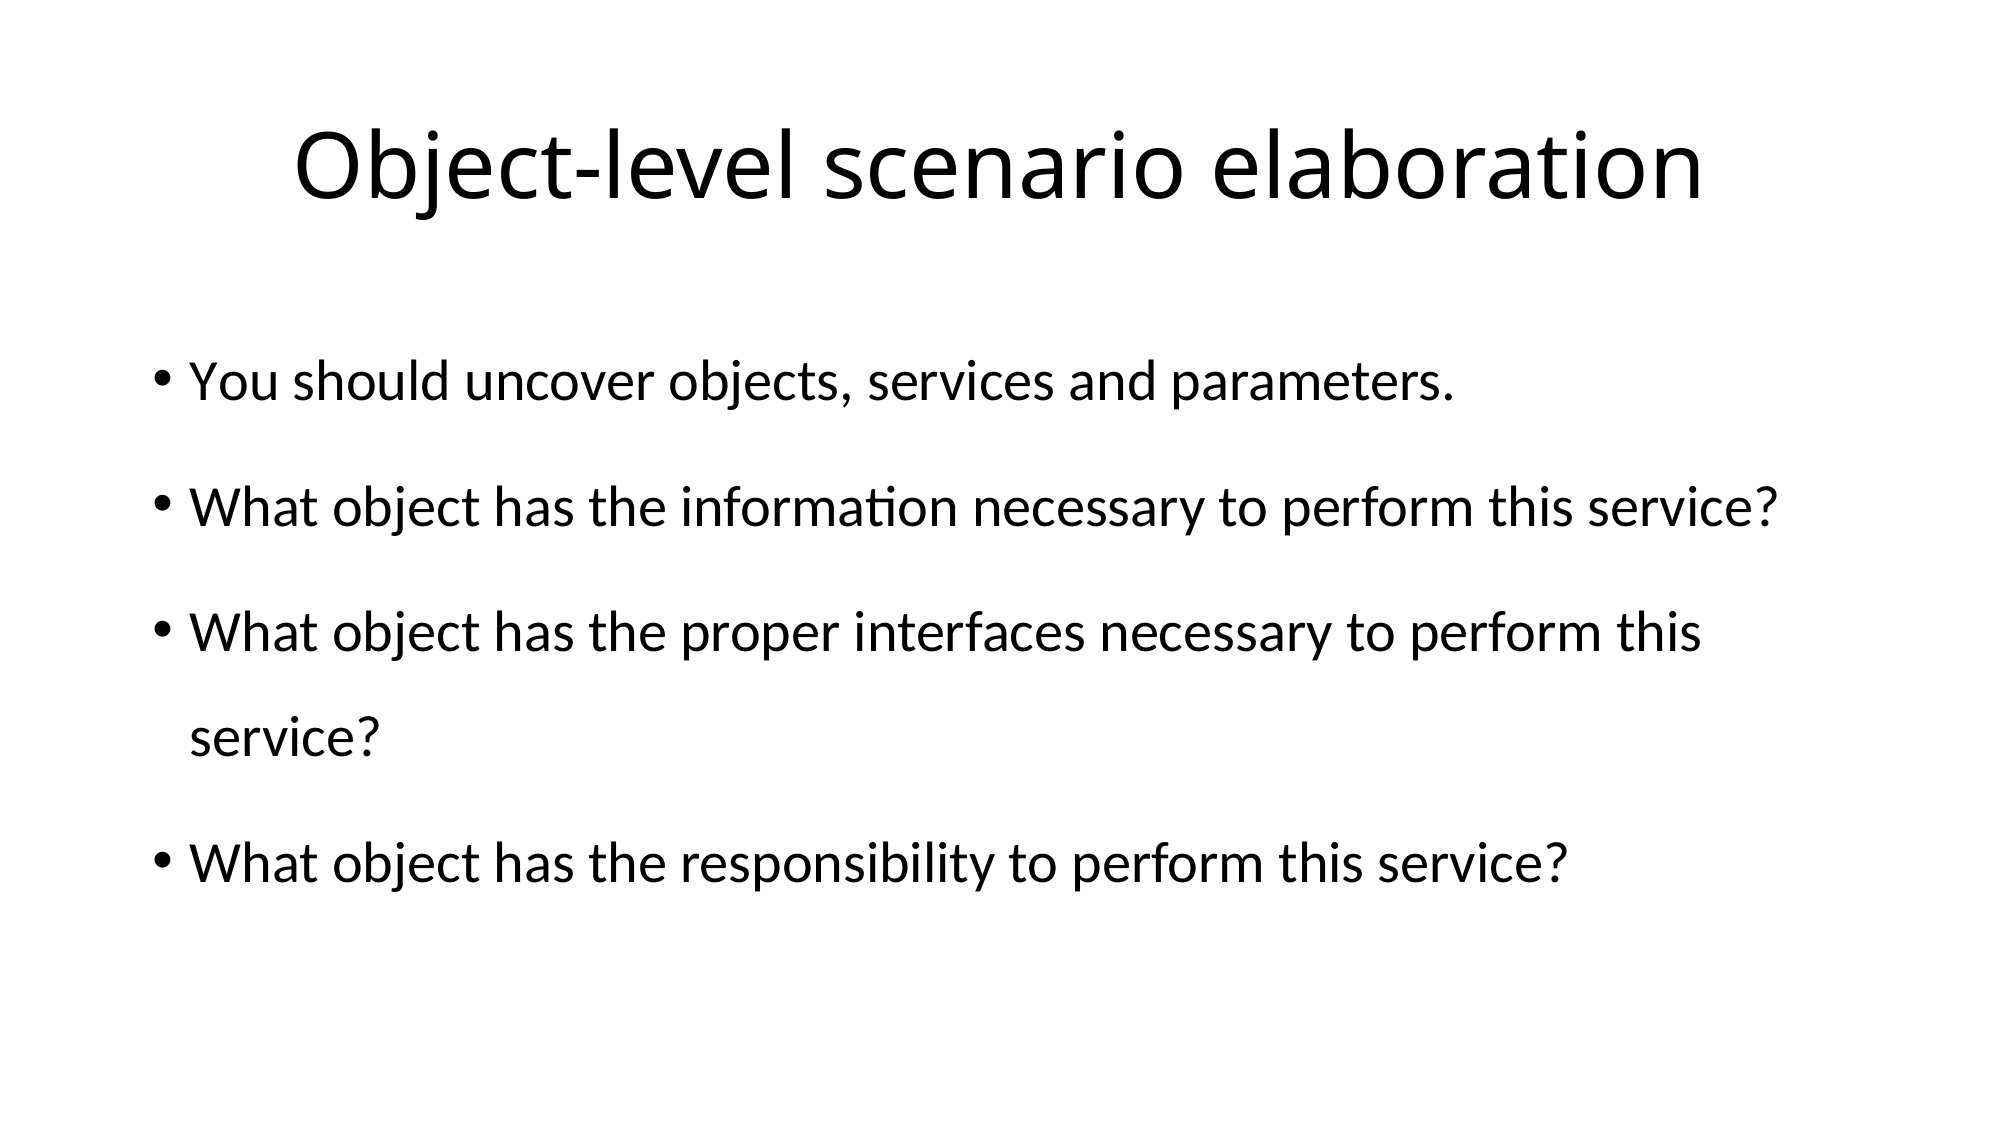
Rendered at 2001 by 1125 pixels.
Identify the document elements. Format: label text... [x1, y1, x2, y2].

list You should uncover objects, services and parameters. What object has the information necessary to perform this service? What object has the proper interfaces necessary to perform this service? What object has the responsibility to perform this service? [137, 299, 1863, 1014]
title Object-level scenario elaboration [137, 59, 1863, 278]
